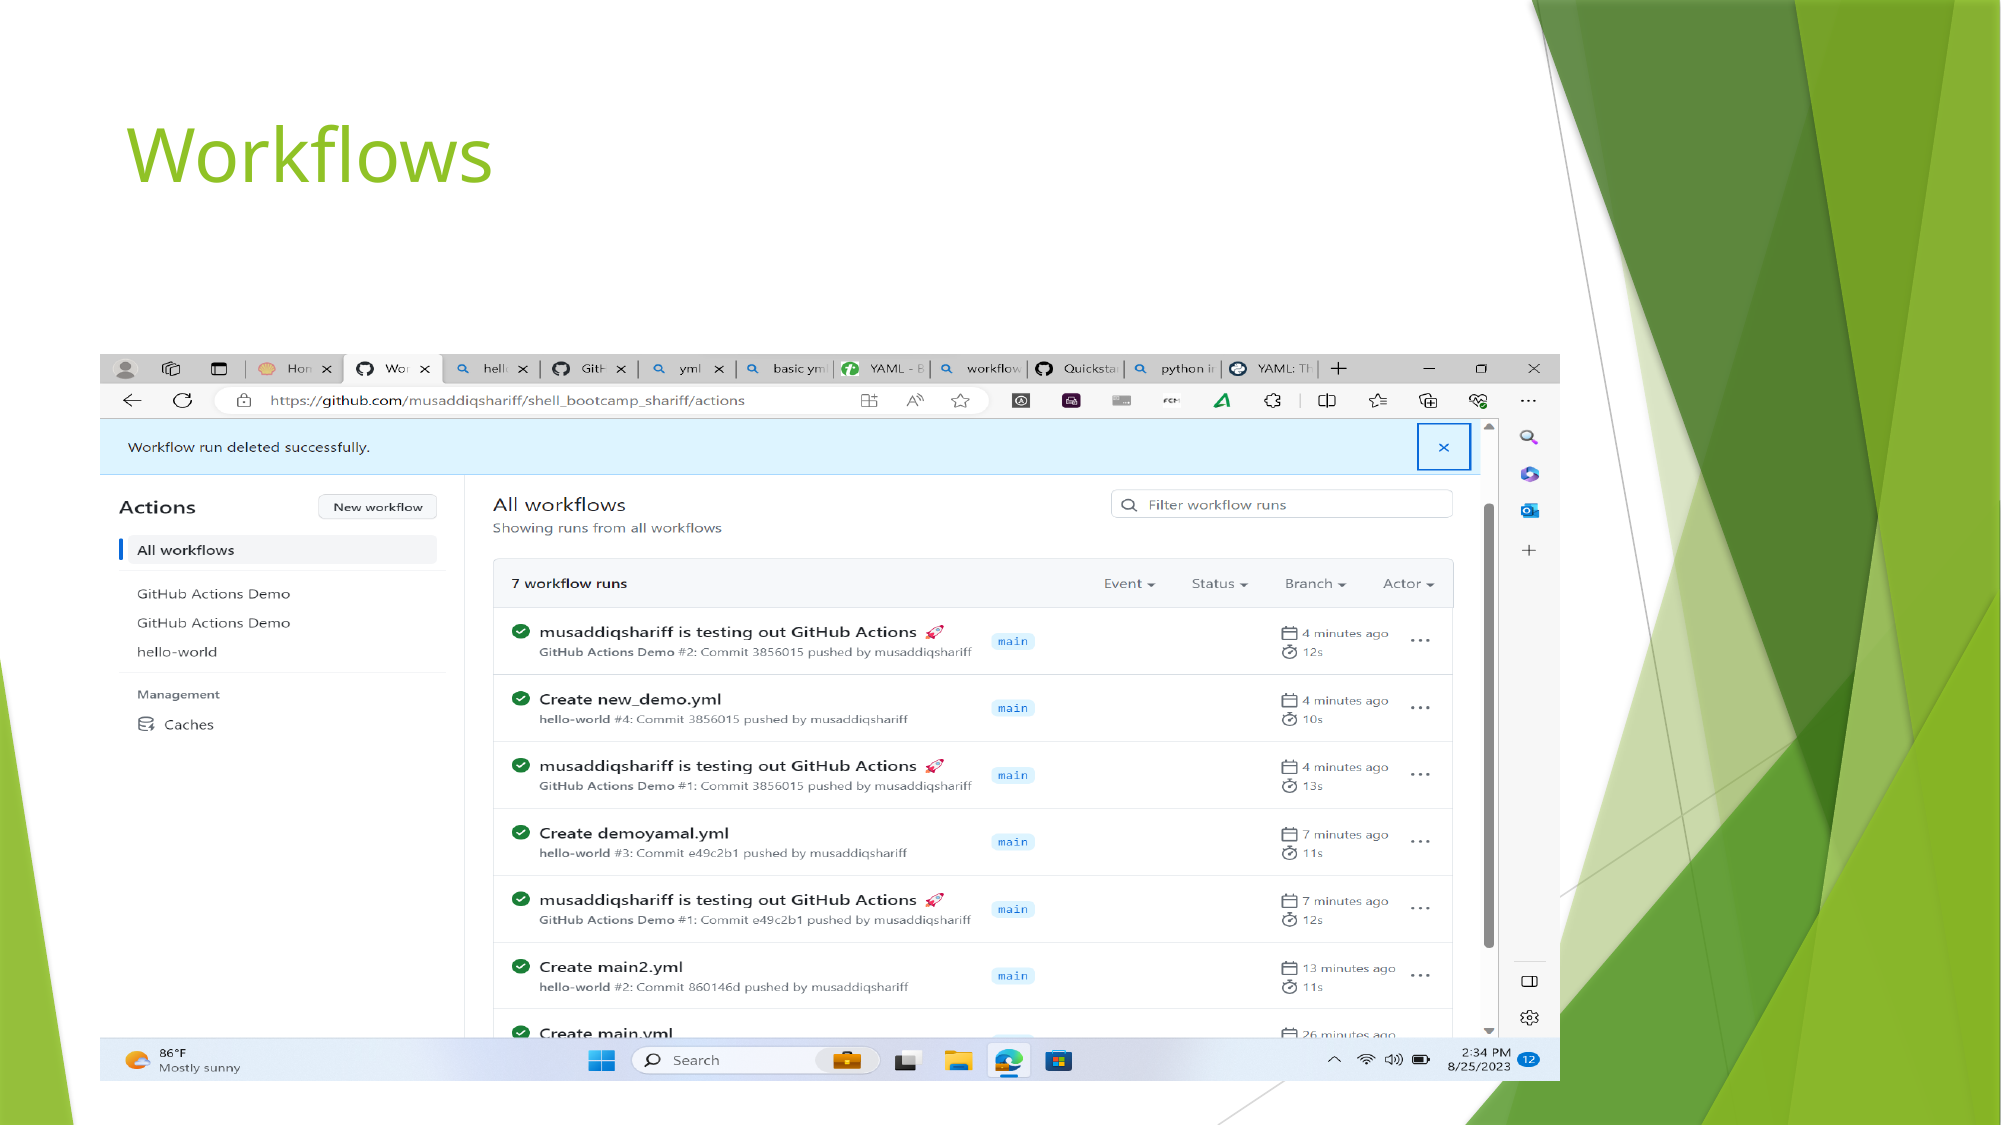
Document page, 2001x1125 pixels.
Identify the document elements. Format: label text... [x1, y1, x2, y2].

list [99, 353, 1560, 1081]
title Workflows [111, 99, 1522, 317]
